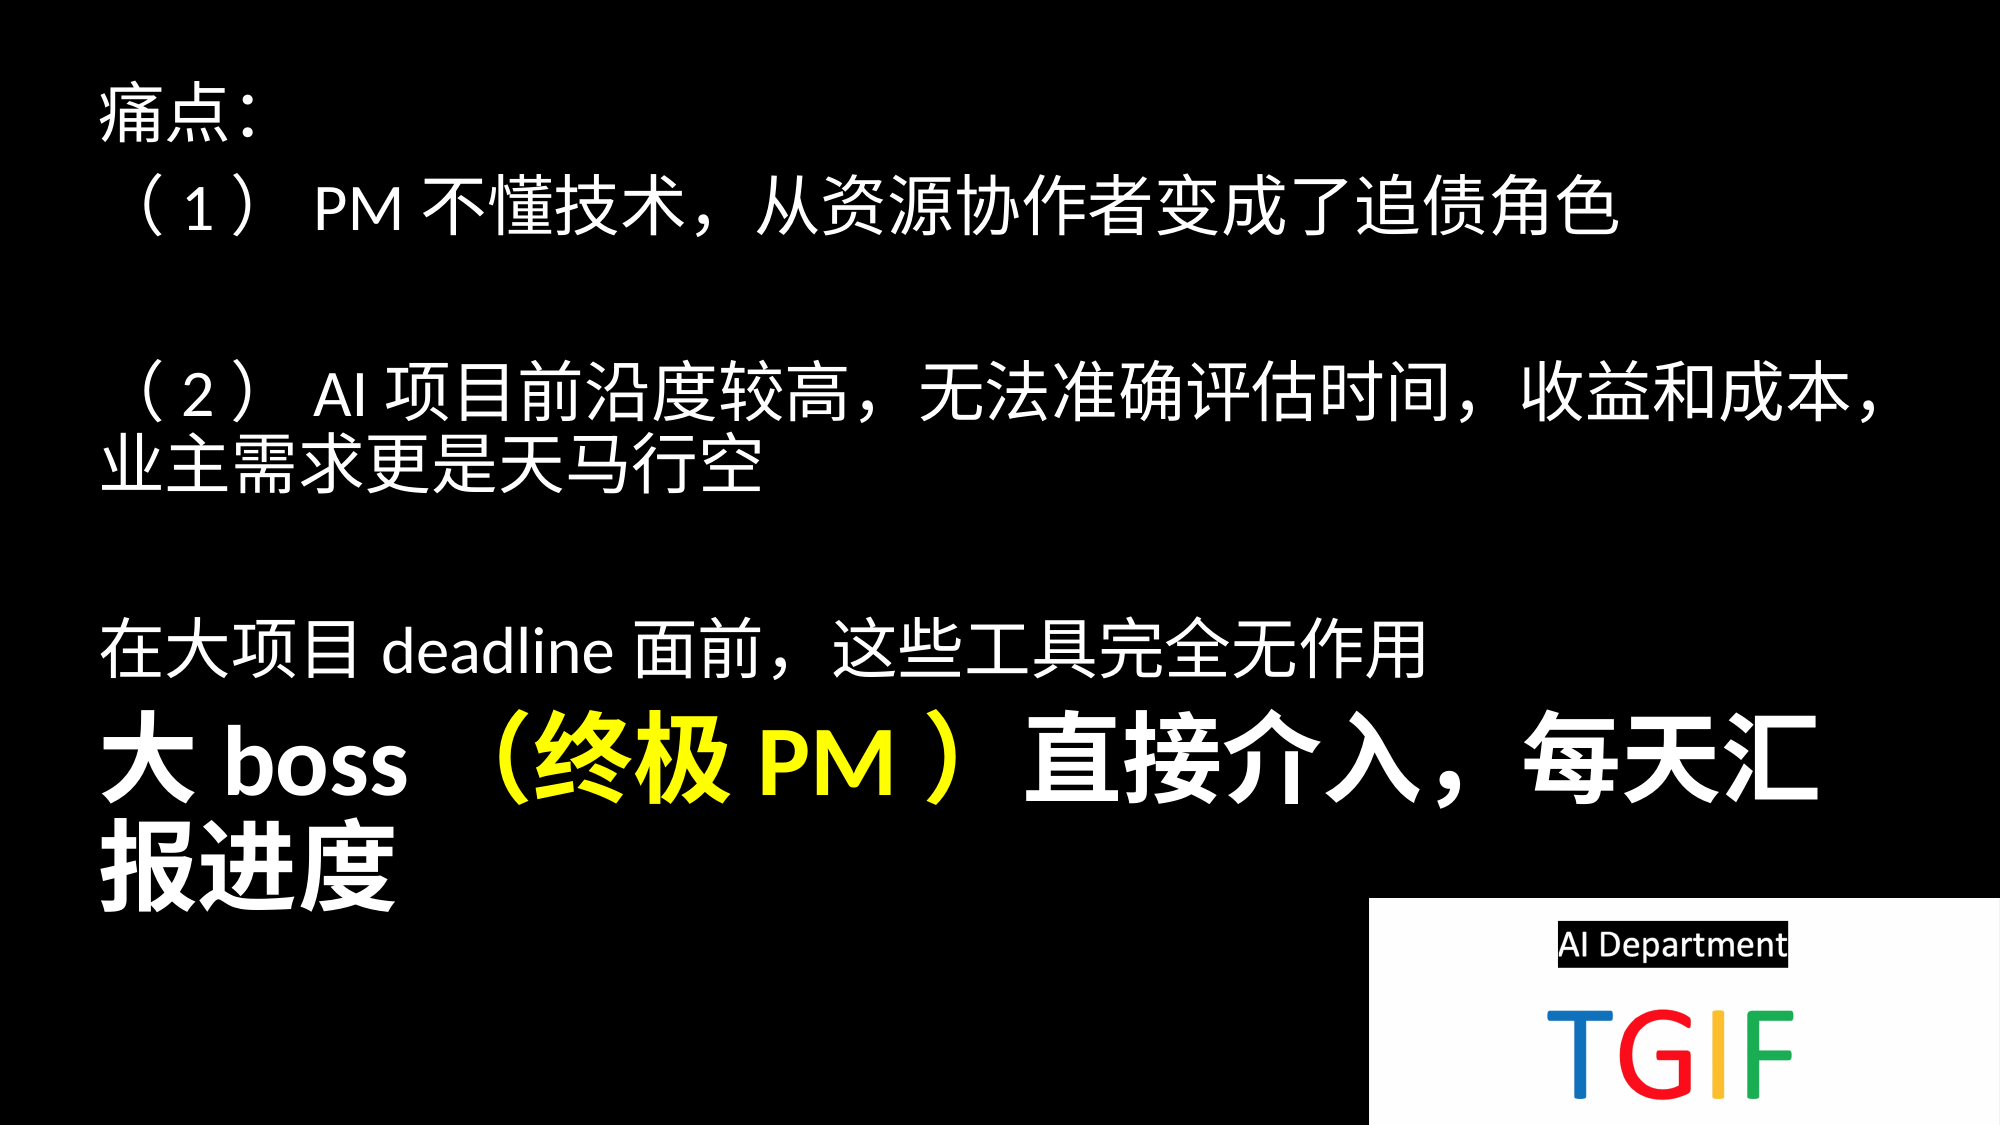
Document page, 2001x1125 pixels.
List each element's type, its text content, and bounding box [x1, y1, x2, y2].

picture [1369, 898, 2000, 1125]
text_box 痛点： （1）PM不懂技术，从资源协作者变成了追债角色 （2）AI项目前沿度较高，无法准确评估时间，收益和成本，业主需求更是天马行空 在大项目deadline面前，这些工具完全无作用 大boss（终极PM）直接介入，每天汇报进度 [83, 72, 1926, 1077]
